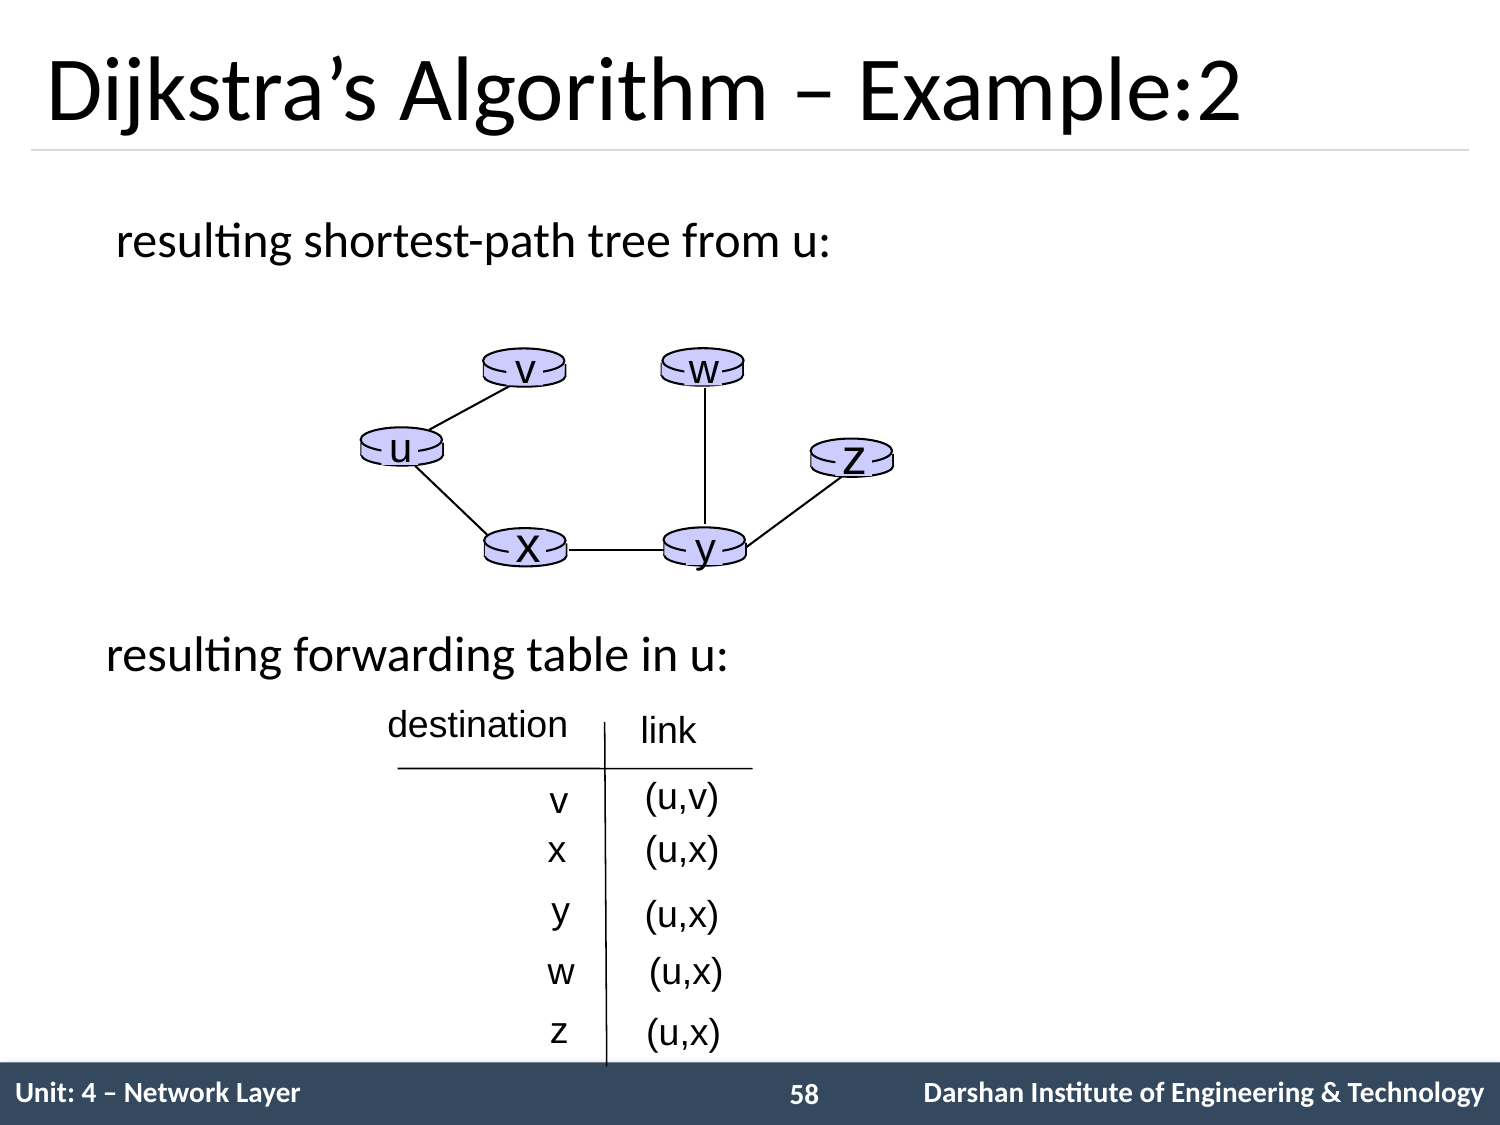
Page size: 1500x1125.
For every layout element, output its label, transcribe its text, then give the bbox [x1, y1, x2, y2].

text_box resulting forwarding table in u: [91, 613, 745, 689]
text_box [360, 333, 894, 581]
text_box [371, 692, 753, 1067]
text_box resulting shortest-path tree from u: [101, 200, 847, 275]
title Dijkstra’s Algorithm – Example:2 [31, 17, 1469, 150]
